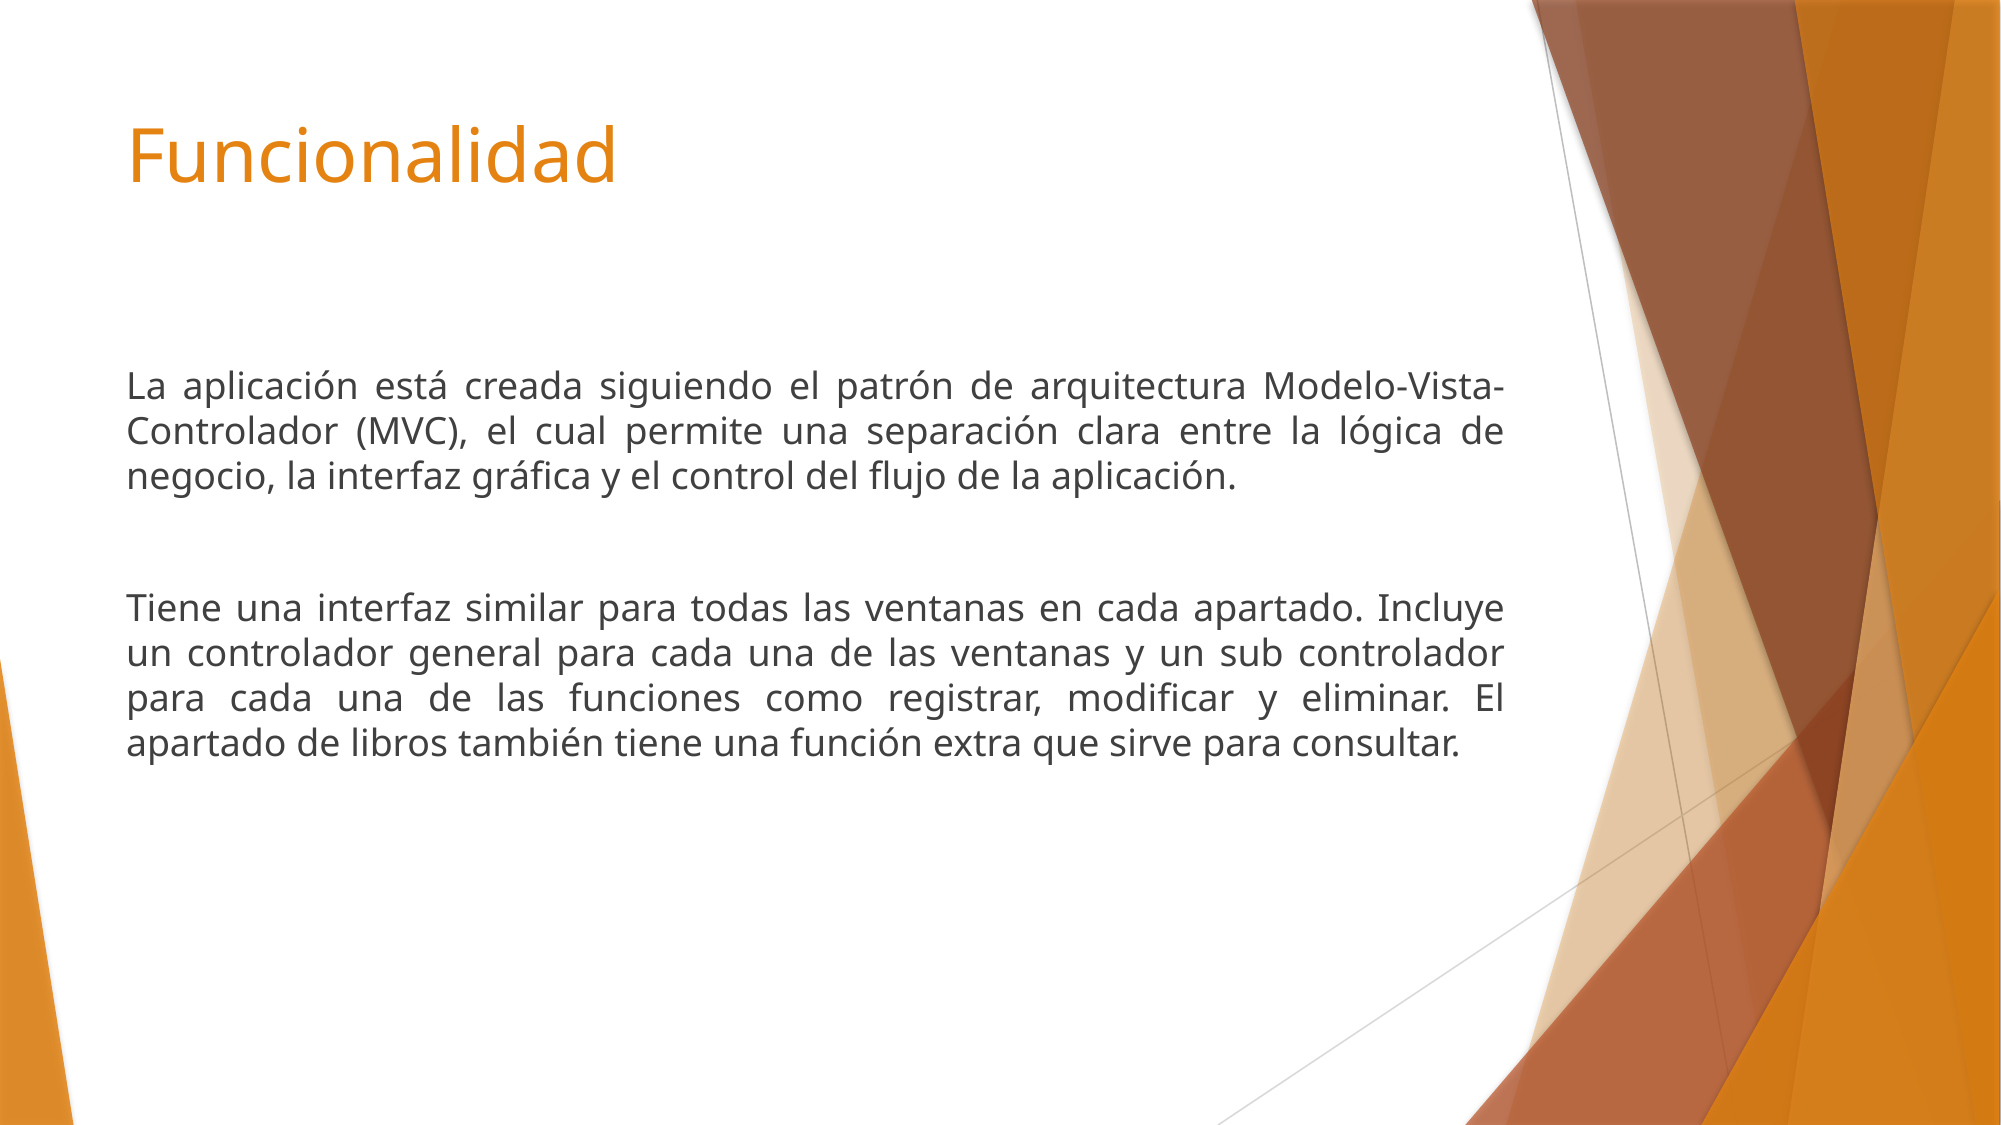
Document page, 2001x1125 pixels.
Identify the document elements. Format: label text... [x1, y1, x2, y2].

title Funcionalidad [111, 99, 1522, 317]
list La aplicación está creada siguiendo el patrón de arquitectura Modelo-Vista-Controlador (MVC), el cual permite una separación clara entre la lógica de negocio, la interfaz gráfica y el control del flujo de la aplicación. Tiene una interfaz similar para todas las ventanas en cada apartado. Incluye un controlador general para cada una de las ventanas y un sub controlador para cada una de las funciones como registrar, modificar y eliminar. El apartado de libros también tiene una función extra que sirve para consultar. [111, 354, 1522, 992]
